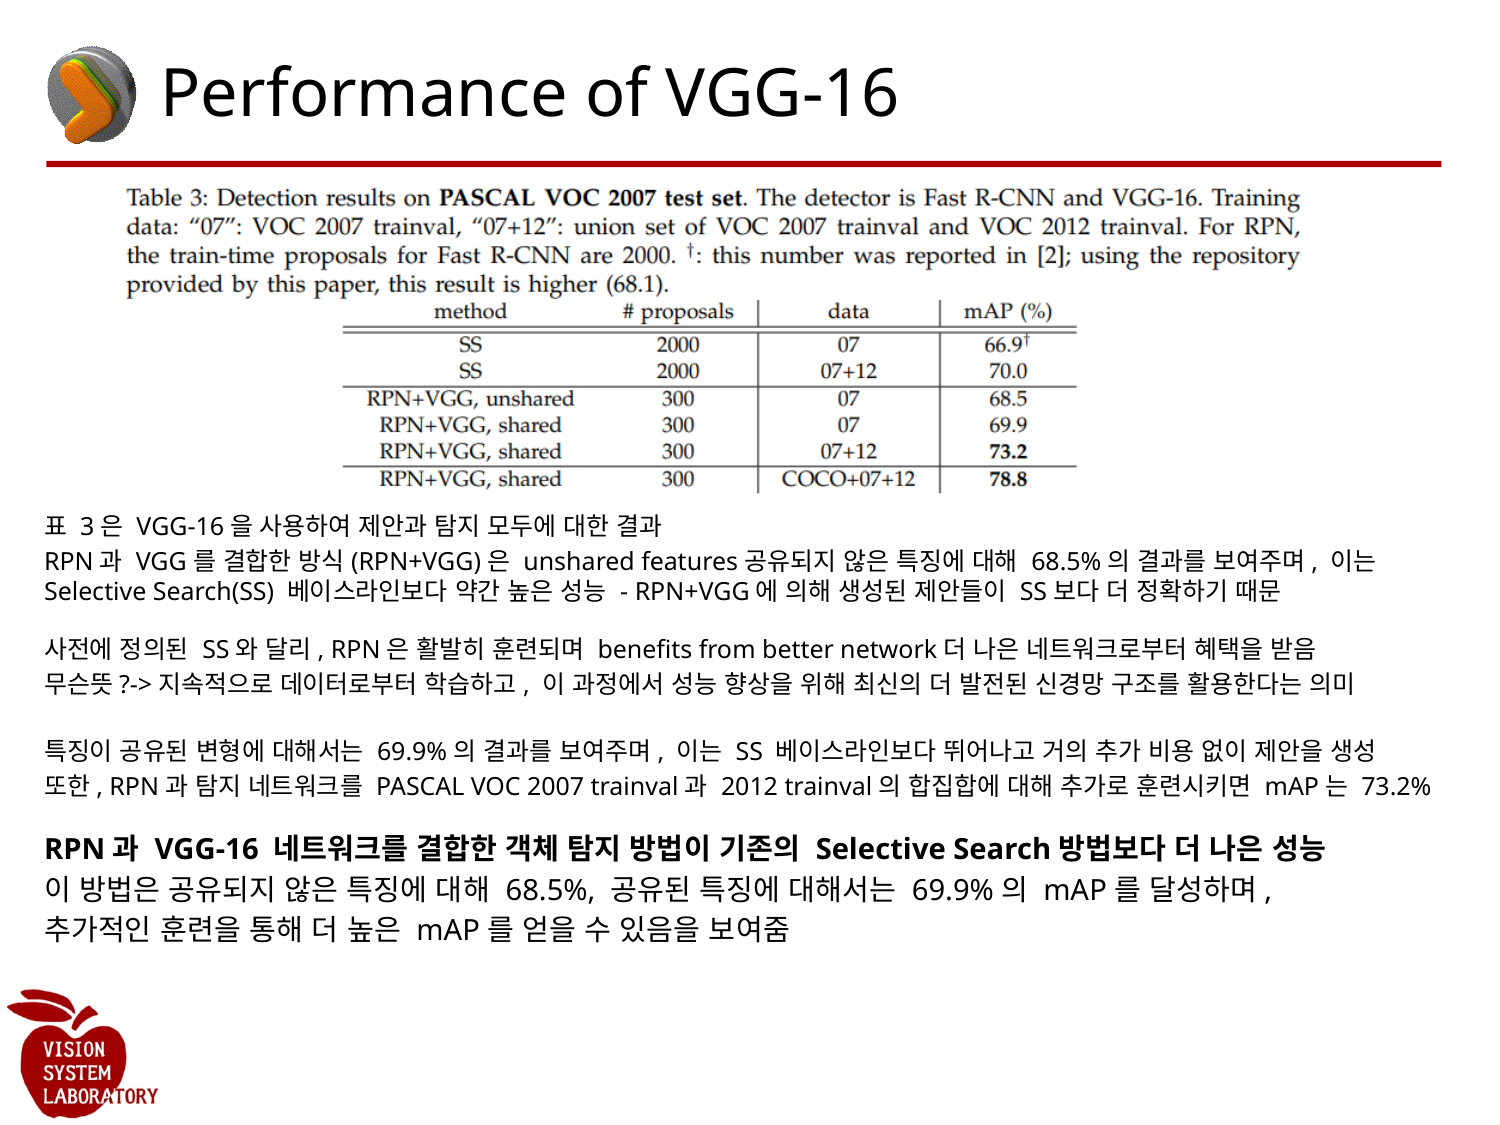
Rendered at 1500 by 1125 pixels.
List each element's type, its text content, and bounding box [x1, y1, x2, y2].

list 표 3은 VGG-16을 사용하여 제안과 탐지 모두에 대한 결과 RPN과 VGG를 결합한 방식(RPN+VGG)은 unshared features공유되지 않은 특징에 대해 68.5%의 결과를 보여주며, 이는 Selective Search(SS) 베이스라인보다 약간 높은 성능 - RPN+VGG에 의해 생성된 제안들이 SS보다 더 정확하기 때문 사전에 정의된 SS와 달리, RPN은 활발히 훈련되며 benefits from better network더 나은 네트워크로부터 혜택을 받음 무슨뜻?->지속적으로 데이터로부터 학습하고, 이 과정에서 성능 향상을 위해 최신의 더 발전된 신경망 구조를 활용한다는 의미 특징이 공유된 변형에 대해서는 69.9%의 결과를 보여주며, 이는 SS 베이스라인보다 뛰어나고 거의 추가 비용 없이 제안을 생성 또한, RPN과 탐지 네트워크를 PASCAL VOC 2007 trainval과 2012 trainval의 합집합에 대해 추가로 훈련시키면 mAP는 73.2% RPN과 VGG-16 네트워크를 결합한 객체 탐지 방법이 기존의 Selective Search방법보다 더 나은 성능 이 방법은 공유되지 않은 특징에 대해 68.5%, 공유된 특징에 대해서는 69.9%의 mAP를 달성하며, 추가적인 훈련을 통해 더 높은 mAP를 얻을 수 있음을 보여줌 [29, 503, 1483, 961]
picture [0, 10, 1312, 498]
picture [3, 980, 173, 1121]
title Performance of VGG-16 [145, 42, 1424, 135]
